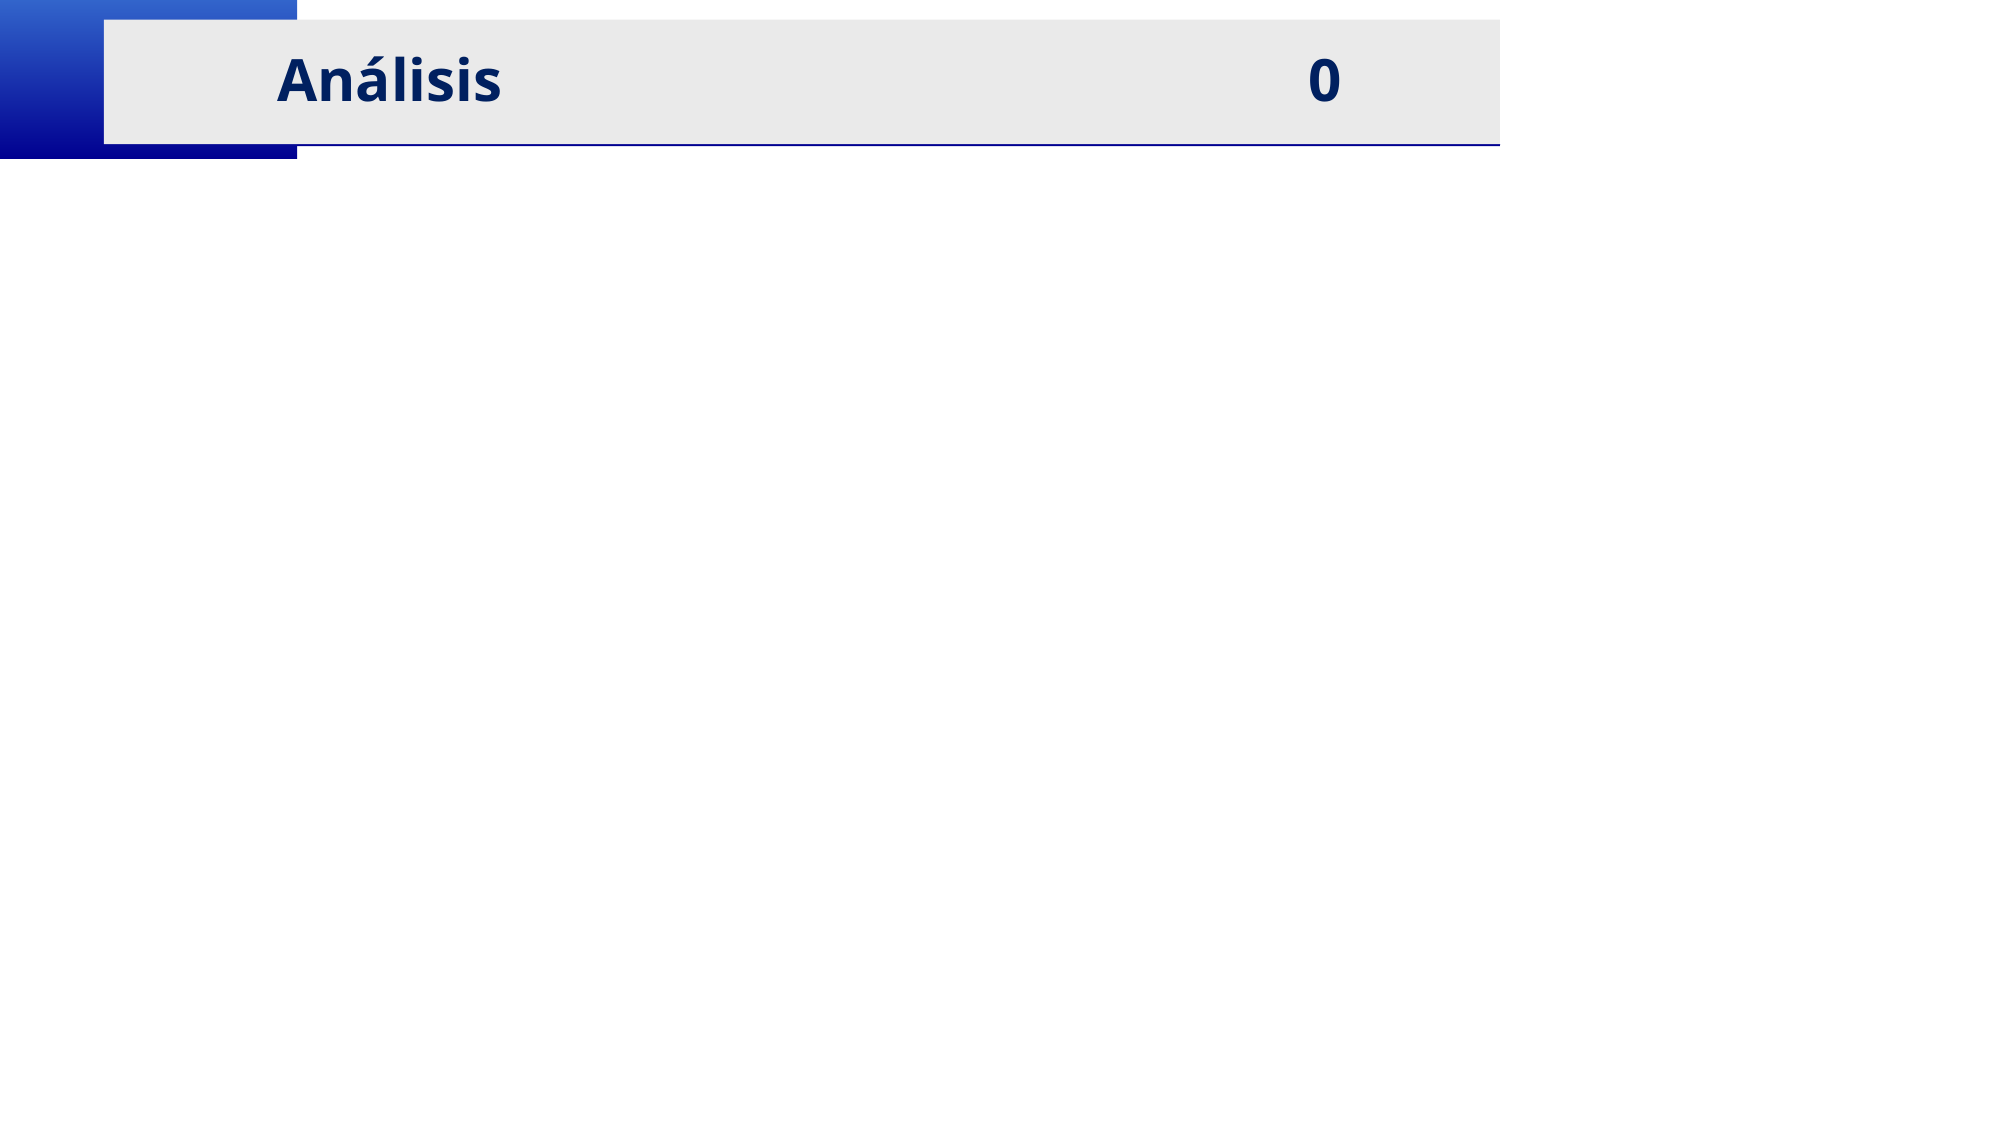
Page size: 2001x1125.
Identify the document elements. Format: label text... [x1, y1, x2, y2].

text_box Análisis 0 [262, 35, 1359, 121]
